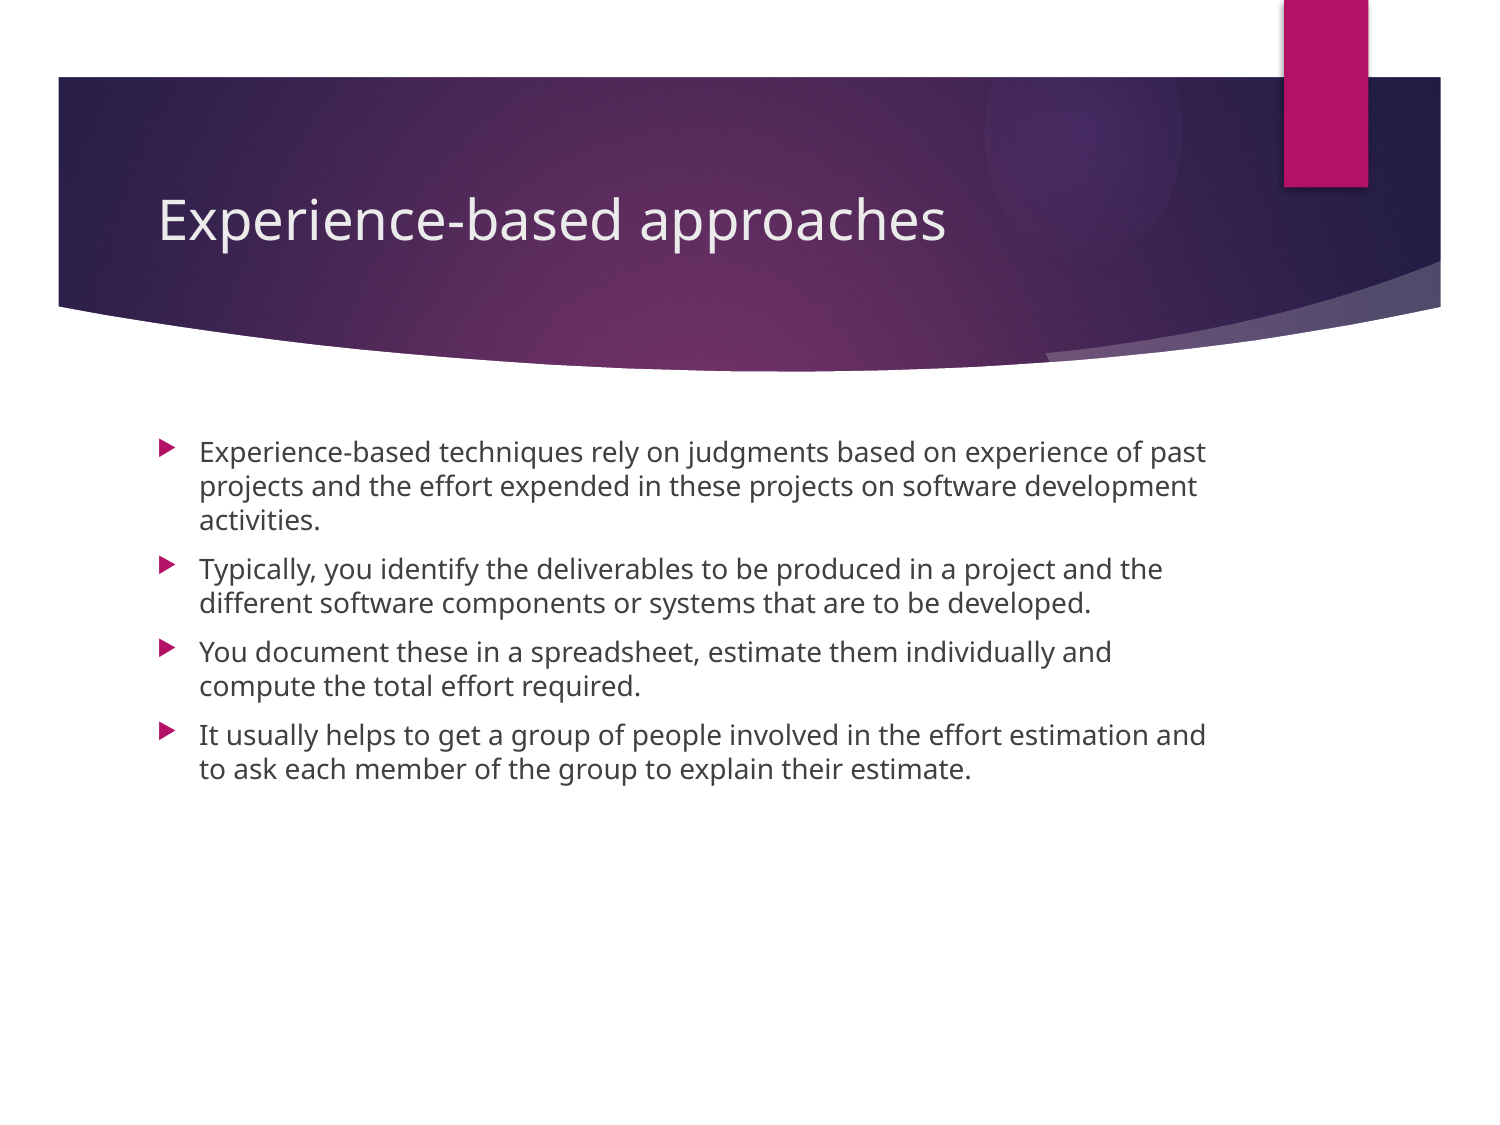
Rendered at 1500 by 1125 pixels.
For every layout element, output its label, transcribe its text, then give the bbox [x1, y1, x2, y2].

list Experience-based techniques rely on judgments based on experience of past projects and the effort expended in these projects on software development activities. Typically, you identify the deliverables to be produced in a project and the different software components or systems that are to be developed. You document these in a spreadsheet, estimate them individually and compute the total effort required. It usually helps to get a group of people involved in the effort estimation and to ask each member of the group to explain their estimate. [142, 427, 1228, 988]
title Experience-based approaches [142, 159, 1220, 276]
